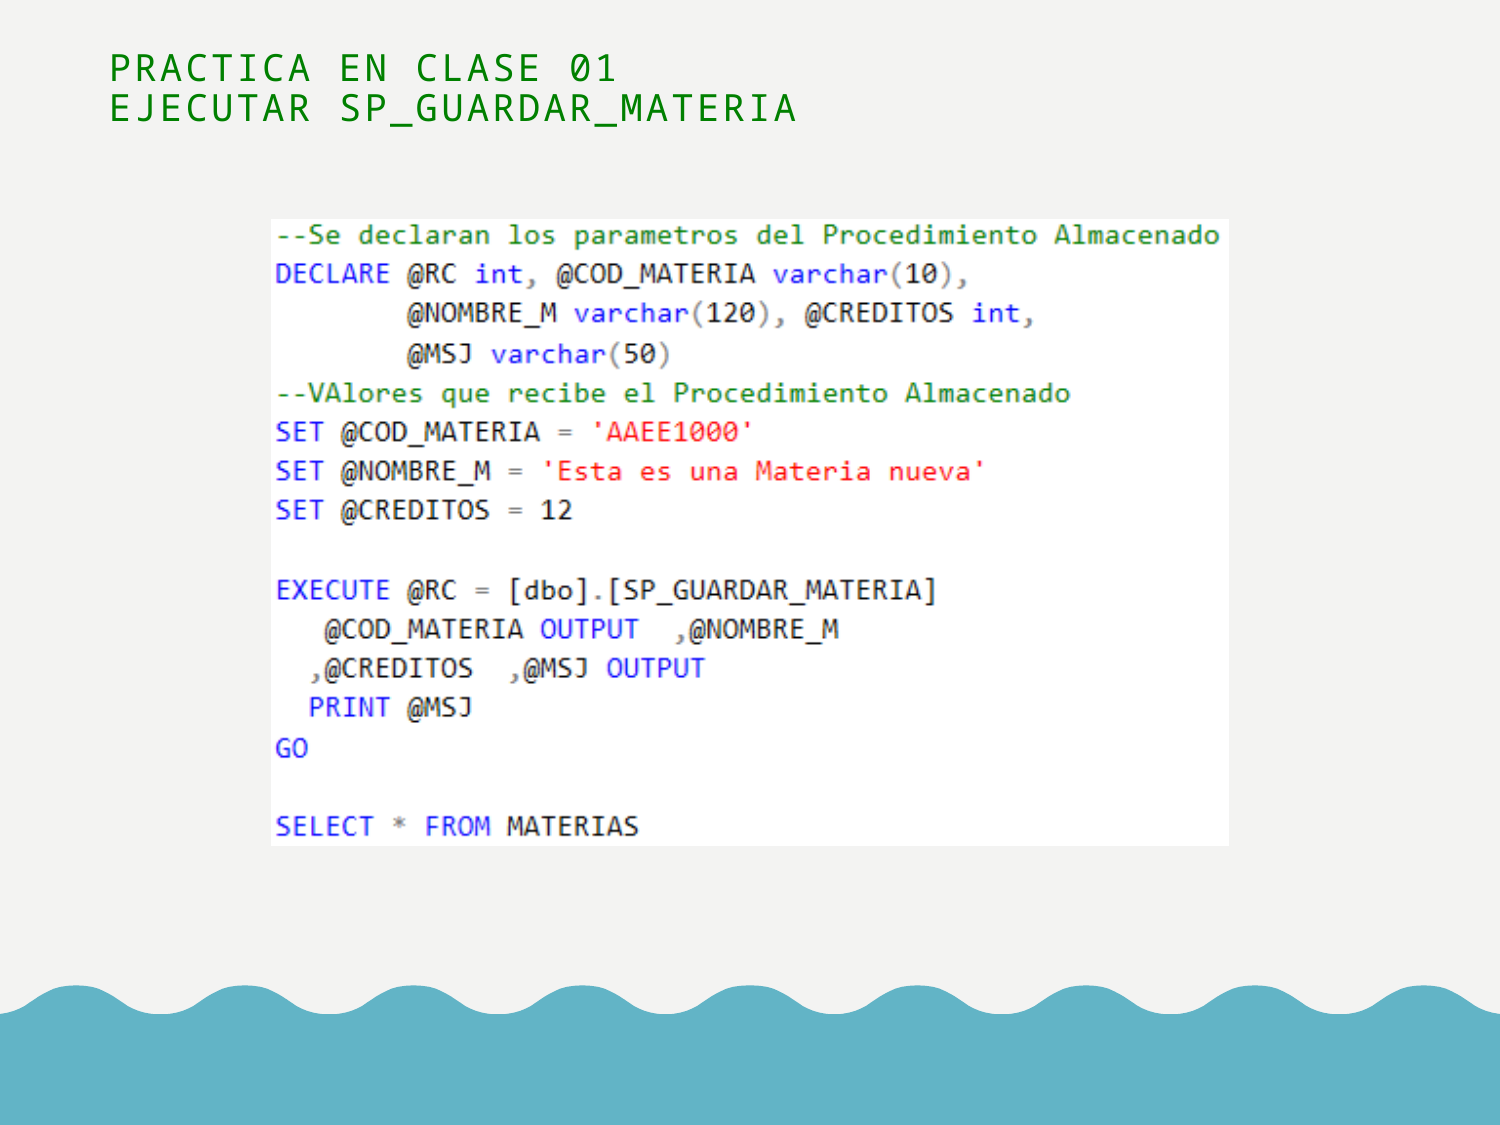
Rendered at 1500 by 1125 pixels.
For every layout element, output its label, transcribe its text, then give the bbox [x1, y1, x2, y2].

text_box [0, 0, 1500, 1013]
text_box [0, 984, 1500, 1125]
title Practica en clase 01 ejecutar SP_GUARDAR_MATERIA [93, 7, 1407, 138]
picture [271, 219, 1229, 846]
